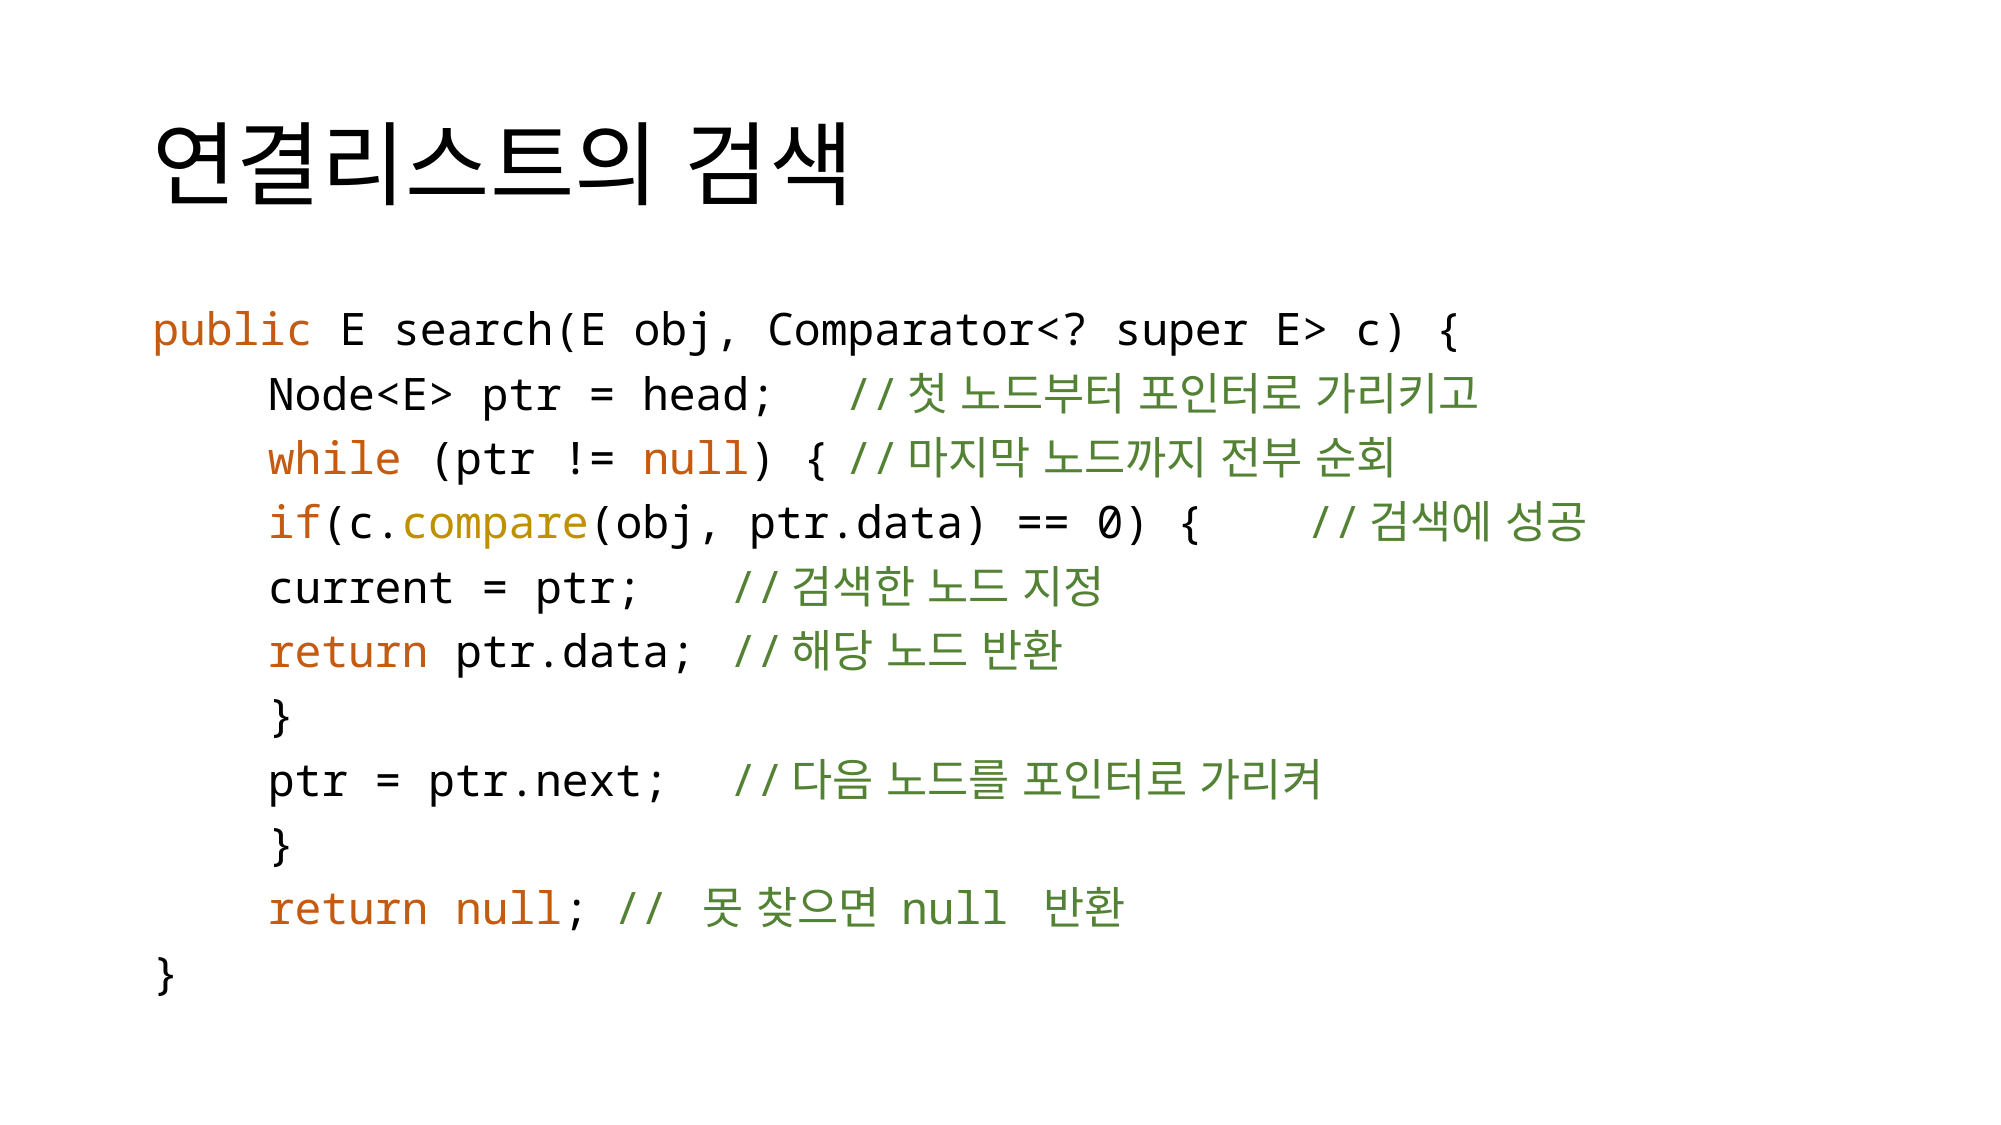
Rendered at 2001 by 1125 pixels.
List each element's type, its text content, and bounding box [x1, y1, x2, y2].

title 연결리스트의 검색 [137, 59, 1863, 278]
list public E search(E obj, Comparator<? super E> c) { Node<E> ptr = head; //첫 노드부터 포인터로 가리키고 while (ptr != null) { //마지막 노드까지 전부 순회 if(c.compare(obj, ptr.data) == 0) { //검색에 성공 current = ptr; //검색한 노드 지정 return ptr.data; //해당 노드 반환 } ptr = ptr.next; //다음 노드를 포인터로 가리켜 } return null; // 못 찾으면 null 반환 } [137, 299, 1863, 1014]
